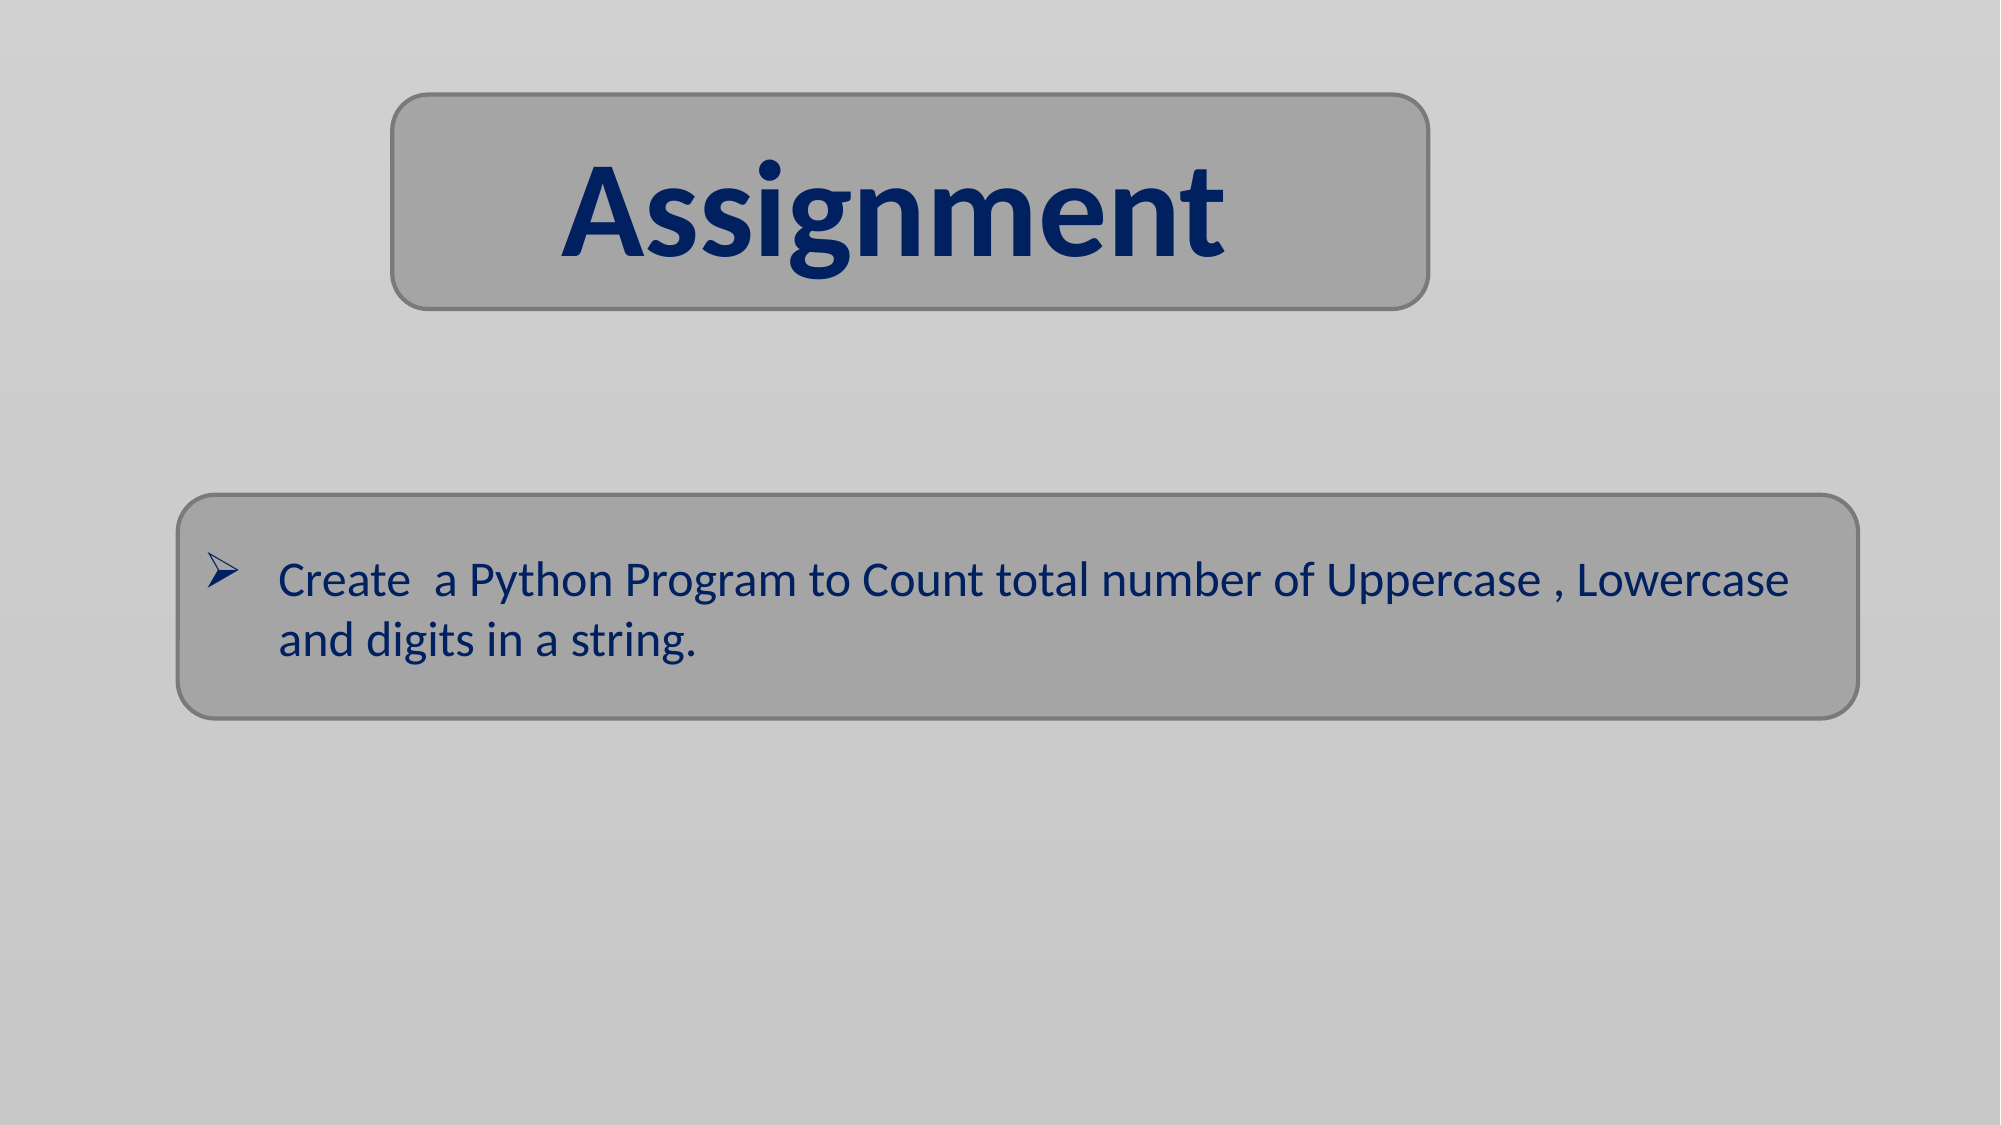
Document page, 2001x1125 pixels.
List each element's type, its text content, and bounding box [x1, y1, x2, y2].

text_box Assignment [390, 92, 1431, 312]
text_box Create a Python Program to Count total number of Uppercase , Lowercase and digits in a string. [175, 492, 1861, 721]
